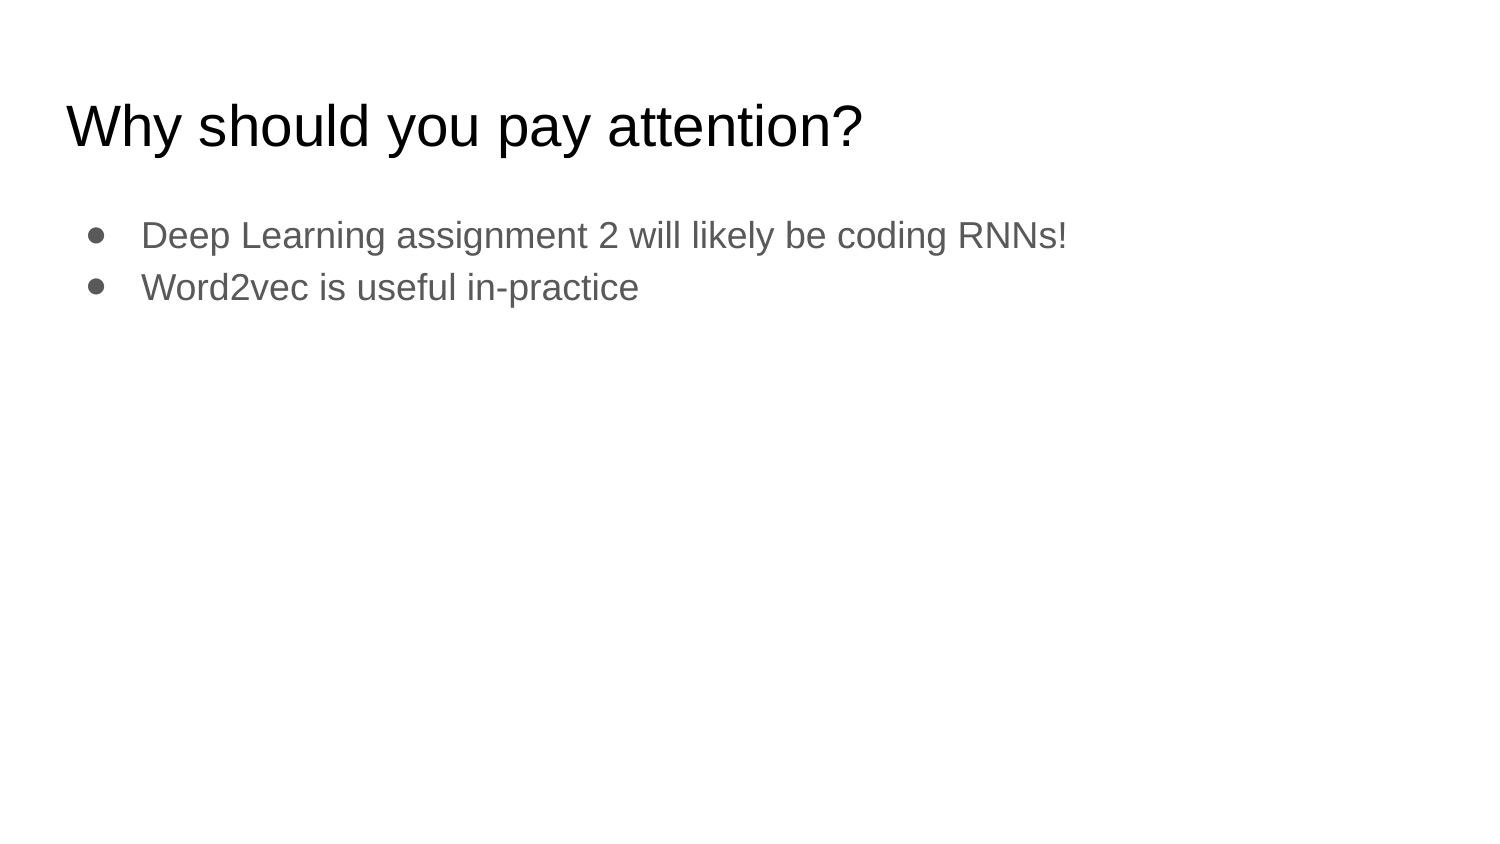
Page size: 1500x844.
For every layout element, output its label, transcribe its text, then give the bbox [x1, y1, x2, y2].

title Why should you pay attention? [51, 72, 1449, 167]
list Deep Learning assignment 2 will likely be coding RNNs! Word2vec is useful in-practice [51, 189, 1449, 750]
